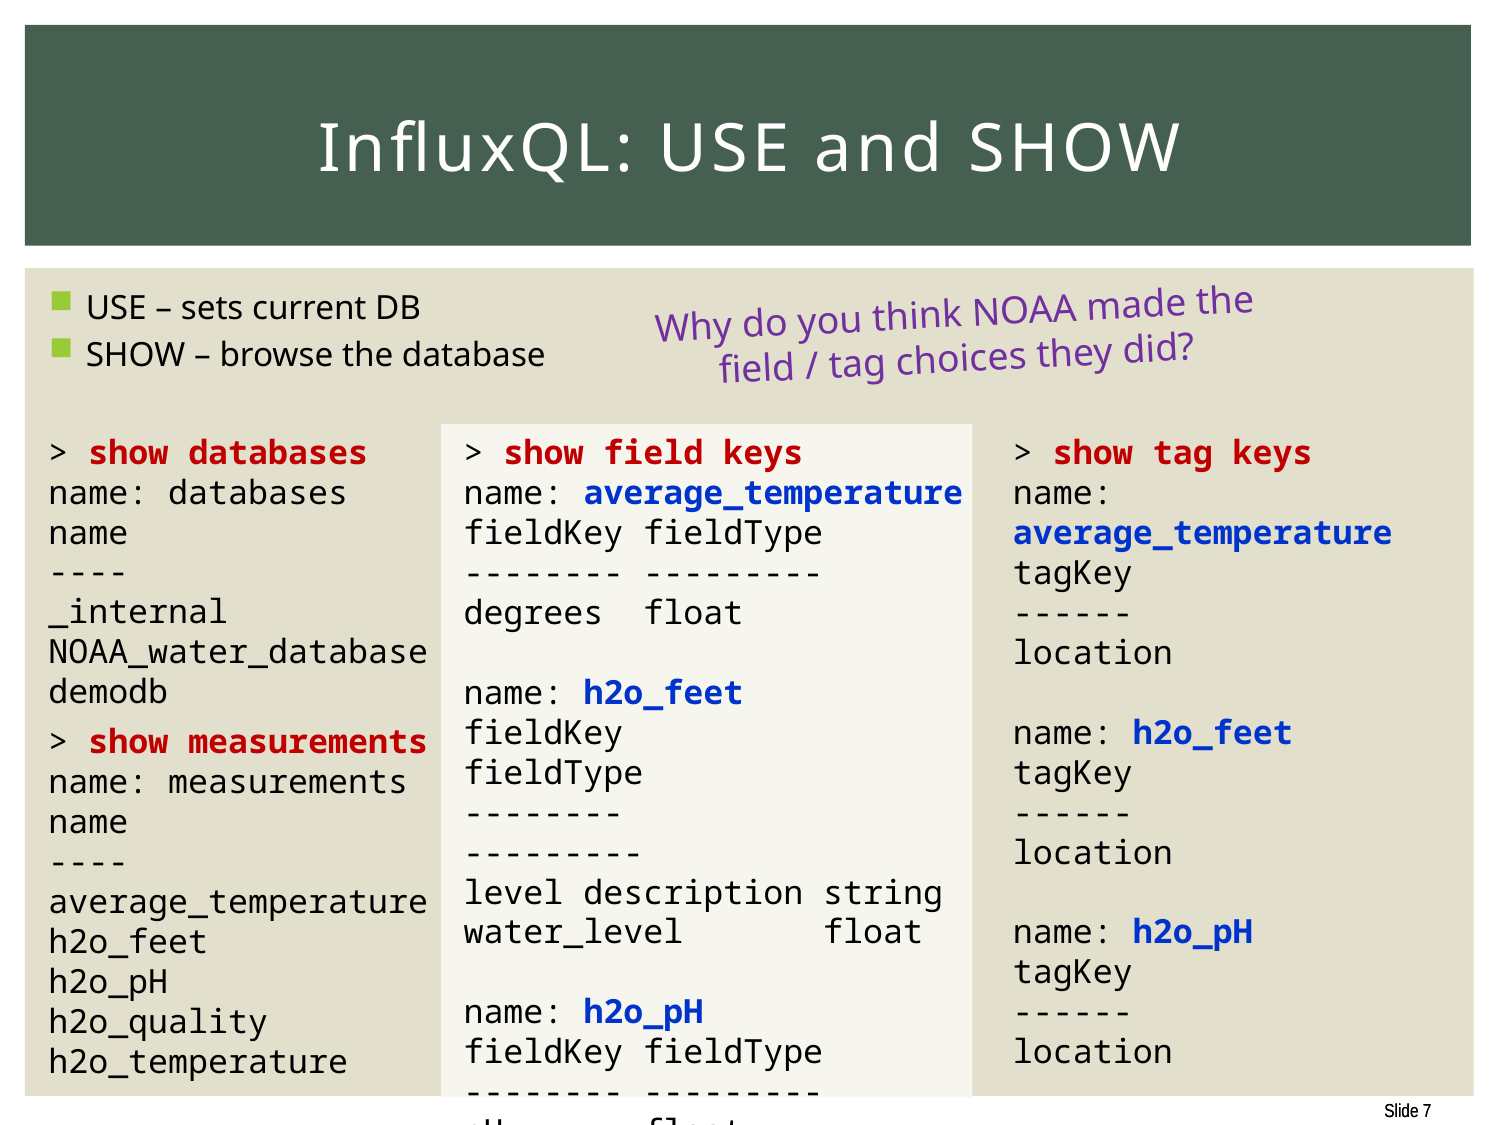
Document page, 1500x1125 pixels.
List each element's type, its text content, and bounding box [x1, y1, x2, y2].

text_box Why do you think NOAA made the field / tag choices they did? [629, 265, 1282, 404]
list USE – sets current DB SHOW – browse the database > show databases name: databases name ---- _internal NOAA_water_database demodb > show measurements name: measurements name ---- average_temperature h2o_feet h2o_pH h2o_quality h2o_temperature [25, 278, 719, 1085]
title InfluxQL: USE and SHOW [62, 58, 1438, 232]
text_box > show tag keys name: average_temperature tagKey ------ location name: h2o_feet tagKey ------ location name: h2o_pH tagKey ------ location [990, 424, 1500, 1098]
list > show field keys name: average_temperature fieldKey fieldType -------- --------- degrees float name: h2o_feet fieldKey fieldType -------- --------- level description string water_level float name: h2o_pH fieldKey fieldType -------- --------- pH float [441, 424, 1014, 1125]
